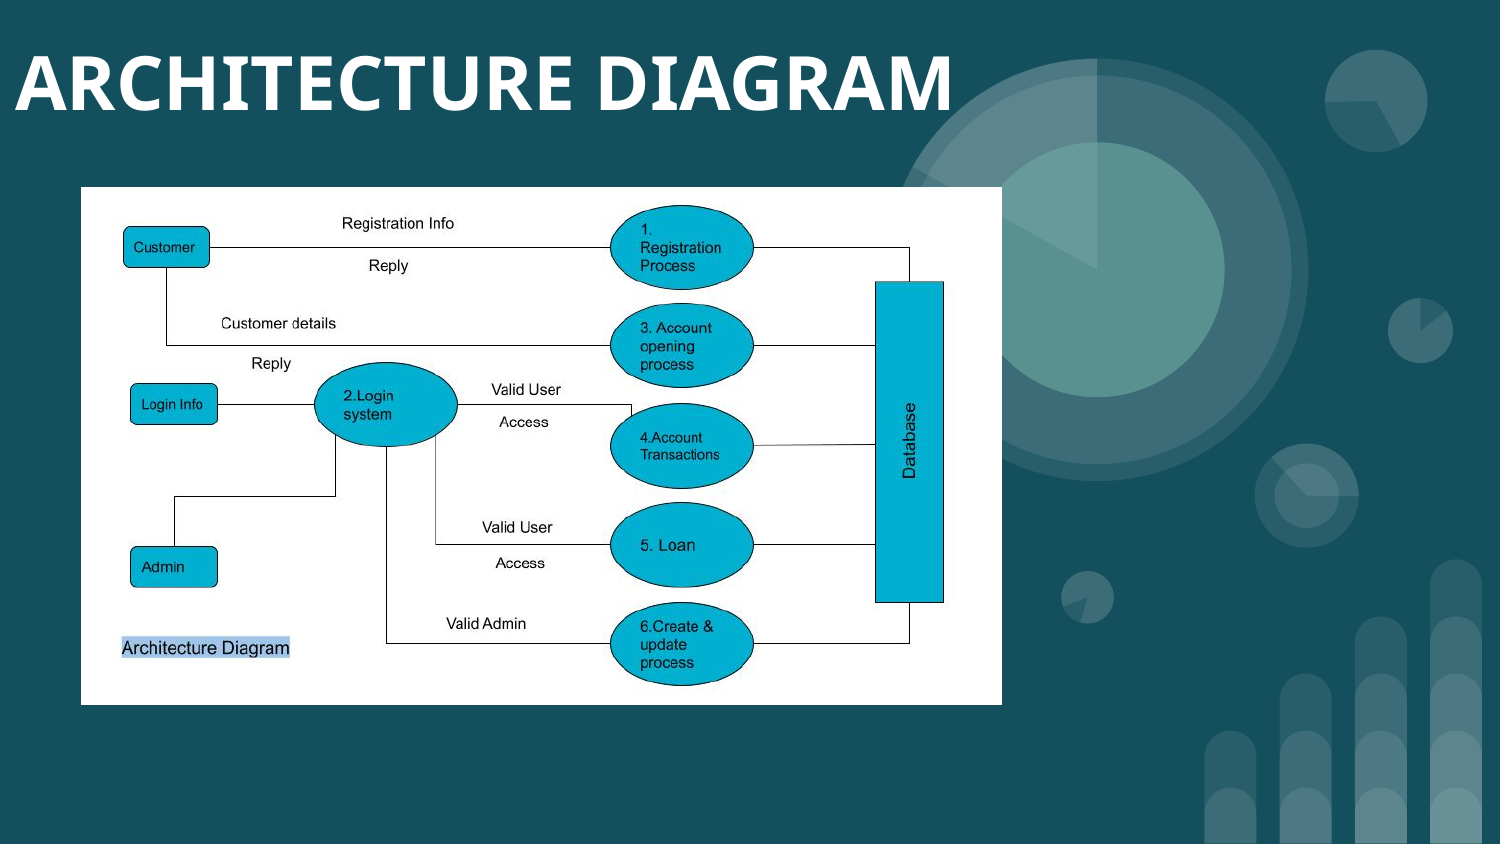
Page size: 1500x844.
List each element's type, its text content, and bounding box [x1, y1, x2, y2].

picture [81, 187, 1002, 706]
title ARCHITECTURE DIAGRAM [0, 0, 1069, 161]
